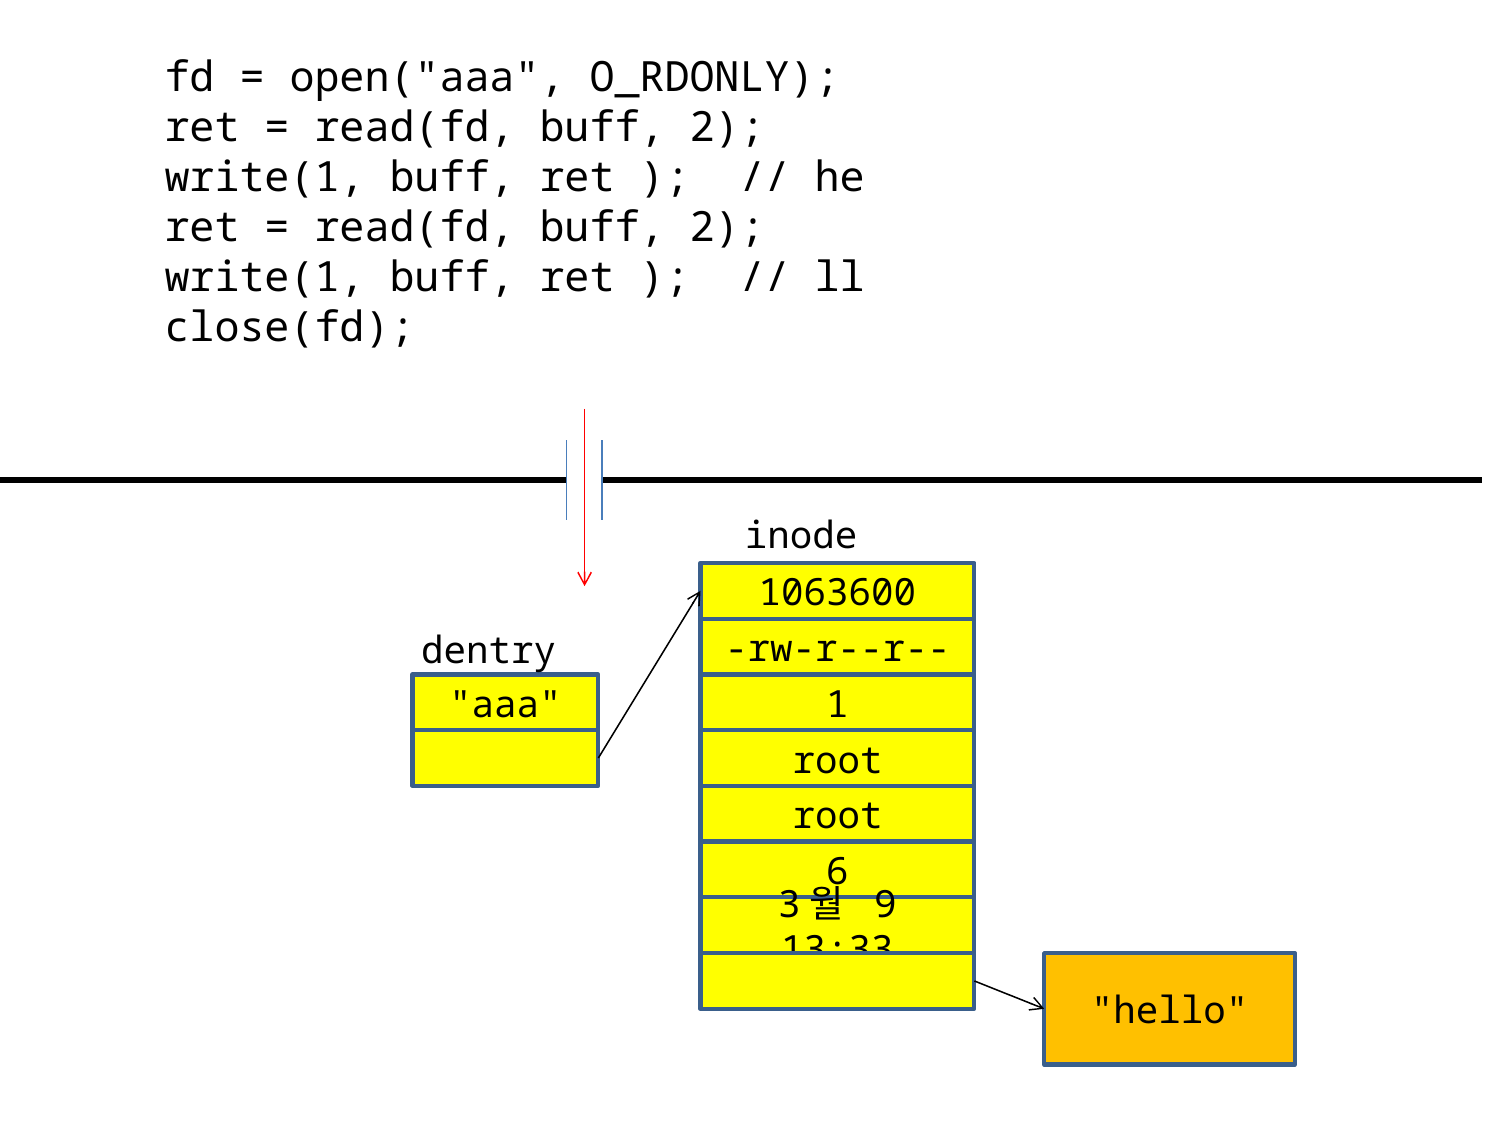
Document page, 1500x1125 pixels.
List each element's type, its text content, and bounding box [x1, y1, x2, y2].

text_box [598, 590, 701, 759]
text_box "hello" [1042, 951, 1297, 1067]
text_box 1063600 [698, 561, 976, 617]
text_box [698, 951, 976, 1011]
text_box root [698, 784, 976, 840]
text_box 1 [705, 672, 976, 728]
text_box -rw-r--r-- [705, 617, 976, 672]
text_box dentry [406, 618, 571, 679]
text_box root [698, 728, 976, 784]
text_box inode [730, 503, 873, 564]
text_box 6 [698, 840, 976, 895]
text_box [974, 980, 1045, 1010]
text_box fd = open("aaa", O_RDONLY); ret = read(fd, buff, 2); write(1, buff, ret ); // he ret = read(fd, buff, 2); write(1, buff, ret ); // ll close(fd); [149, 42, 880, 358]
text_box "aaa" [410, 672, 592, 732]
text_box [410, 732, 600, 788]
text_box 3월 9 13:33 [698, 895, 976, 951]
